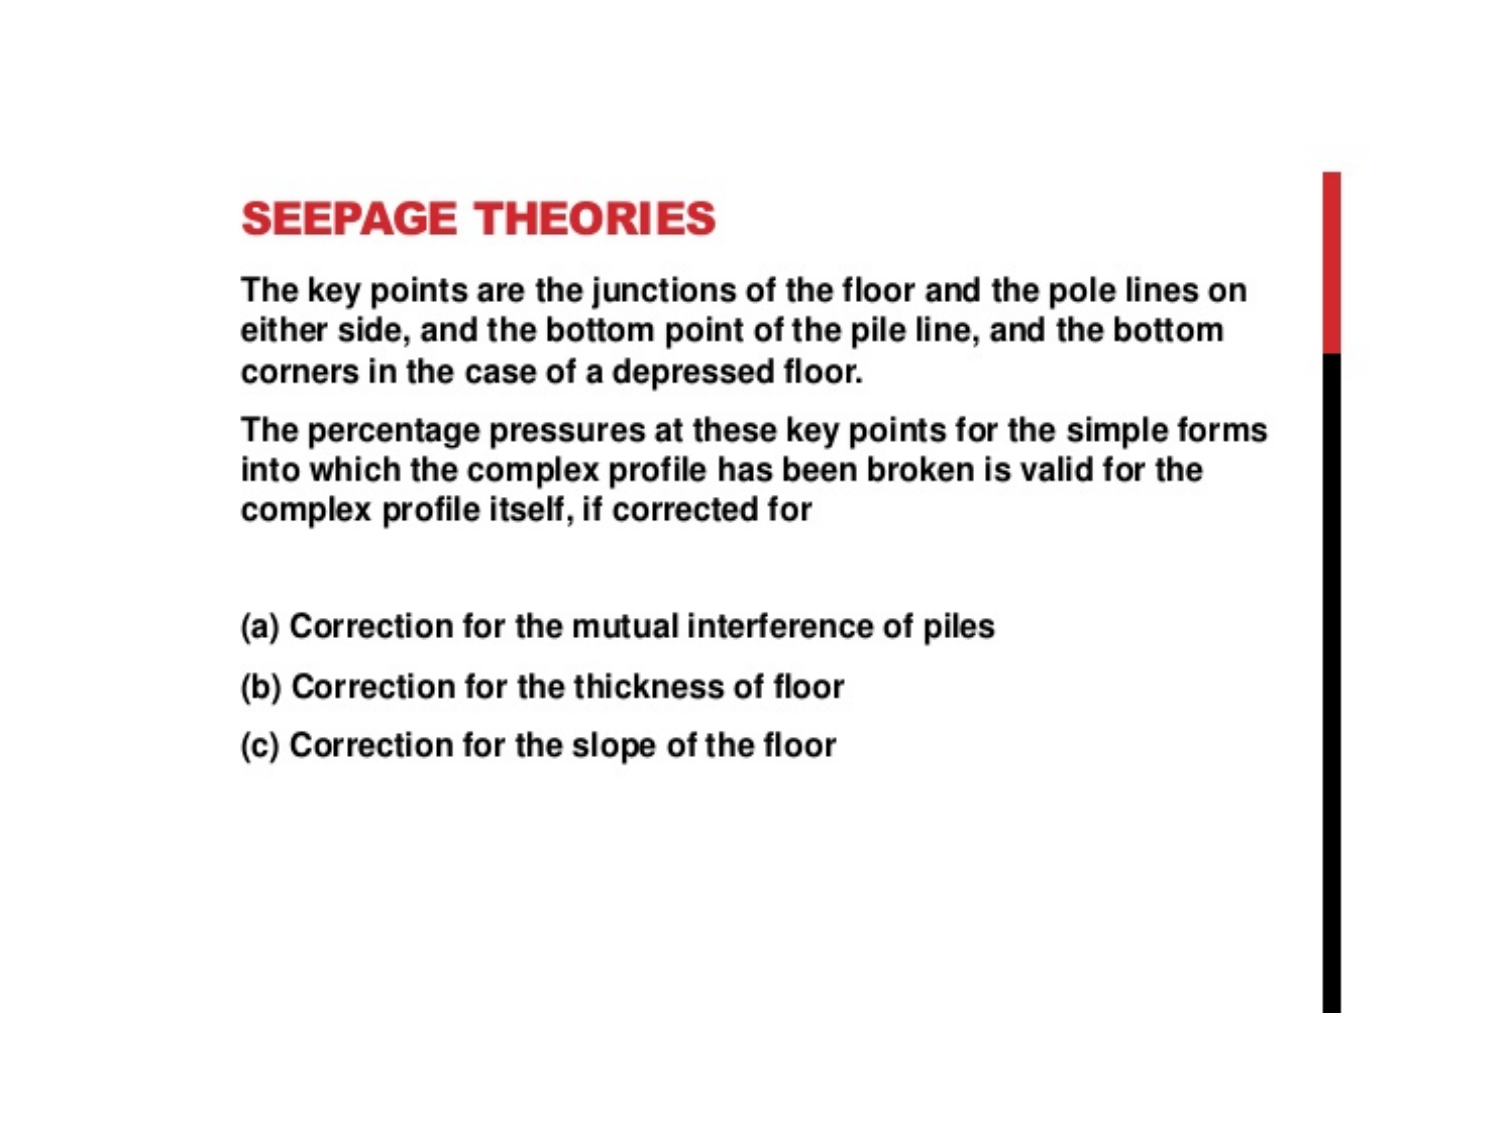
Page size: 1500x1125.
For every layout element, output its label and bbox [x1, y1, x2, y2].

list [112, 112, 1401, 1013]
